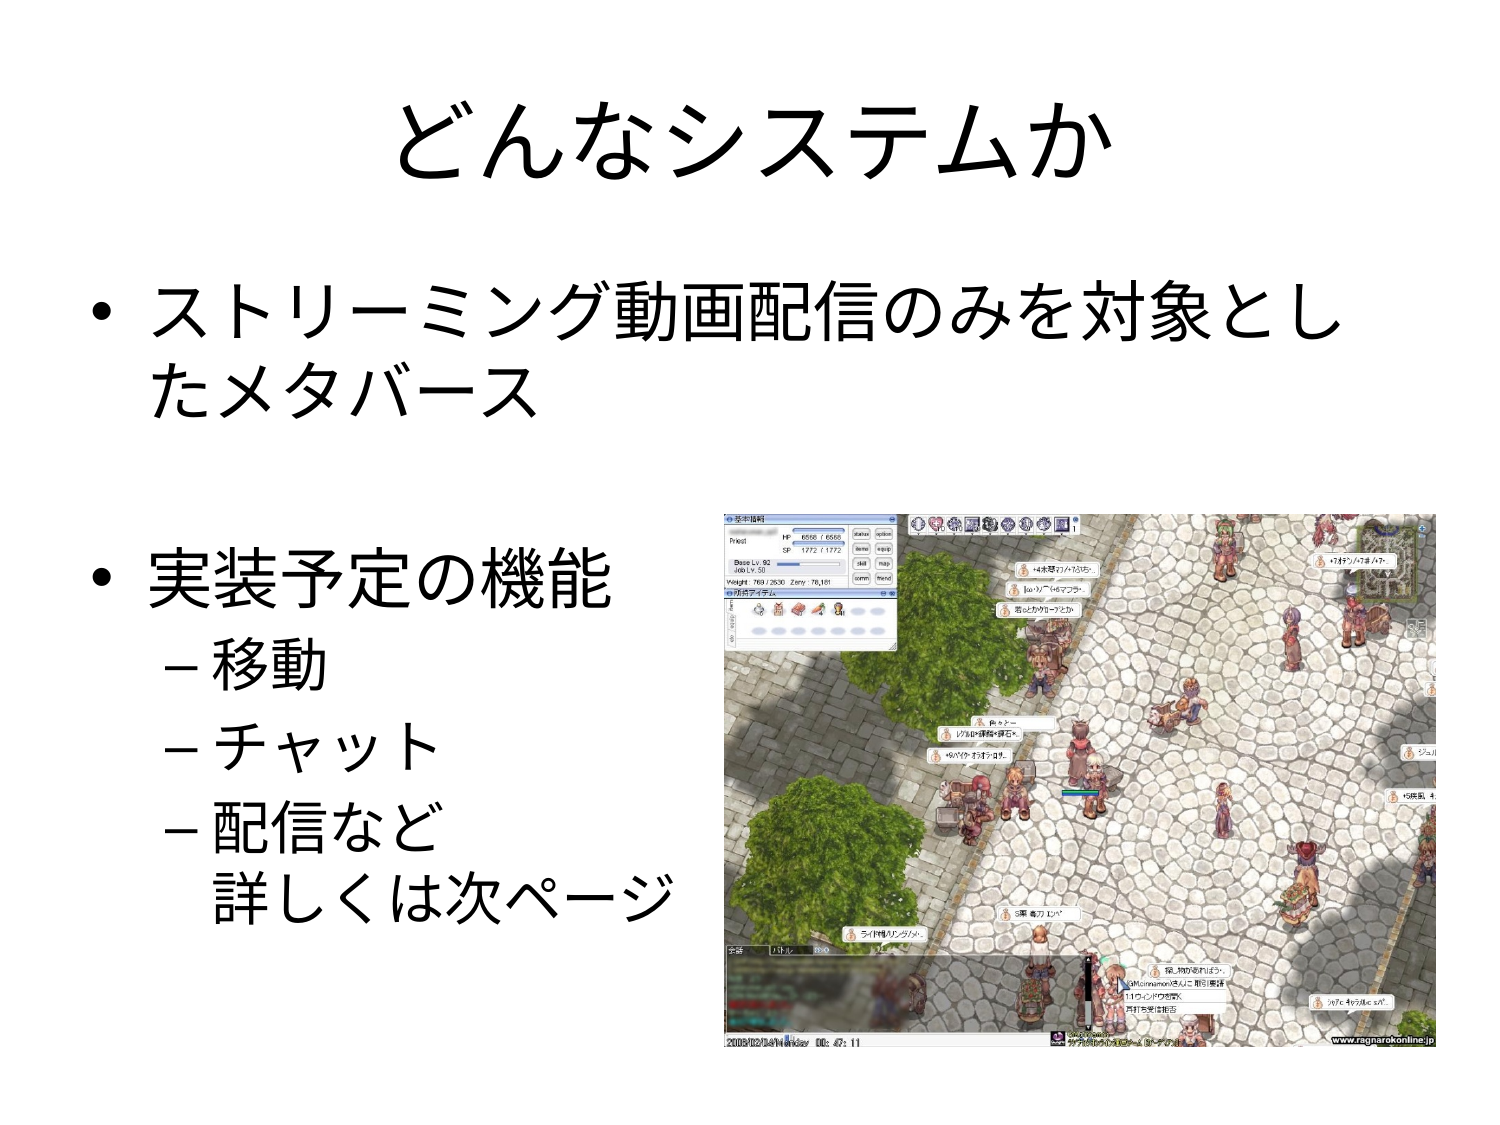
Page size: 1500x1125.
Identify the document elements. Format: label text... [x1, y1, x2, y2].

title どんなシステムか [75, 45, 1425, 233]
picture [724, 513, 1436, 1047]
list ストリーミング動画配信のみを対象としたメタバース 実装予定の機能 移動 チャット 配信など 詳しくは次ページ [75, 262, 1425, 1005]
